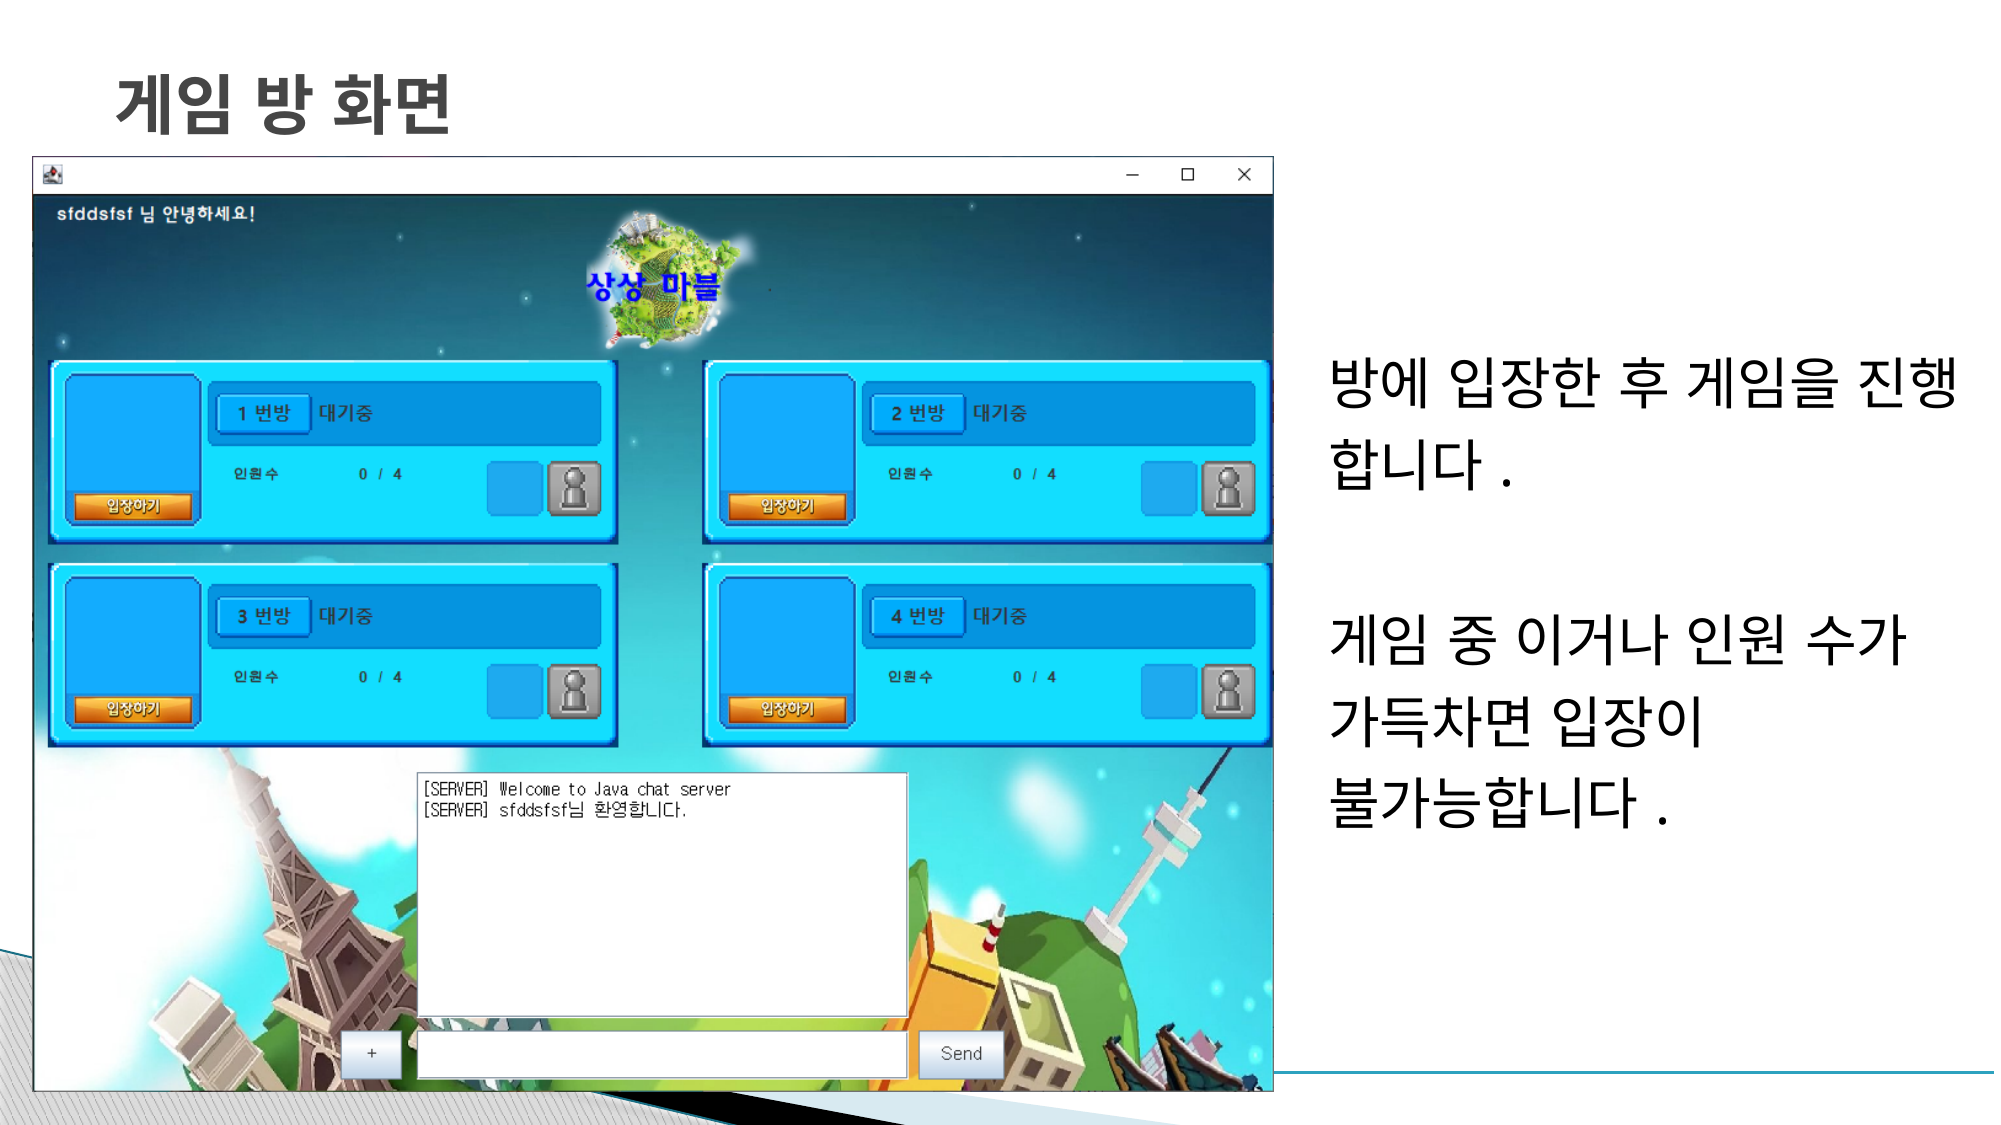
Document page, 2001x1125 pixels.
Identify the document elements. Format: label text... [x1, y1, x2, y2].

list 방에 입장한 후 게임을 진행 합니다. 게임 중 이거나 인원 수가 가득차면 입장이 불가능합니다. [1295, 332, 1986, 916]
picture [32, 156, 1274, 1092]
title 게임 방 화면 [99, 45, 1900, 157]
